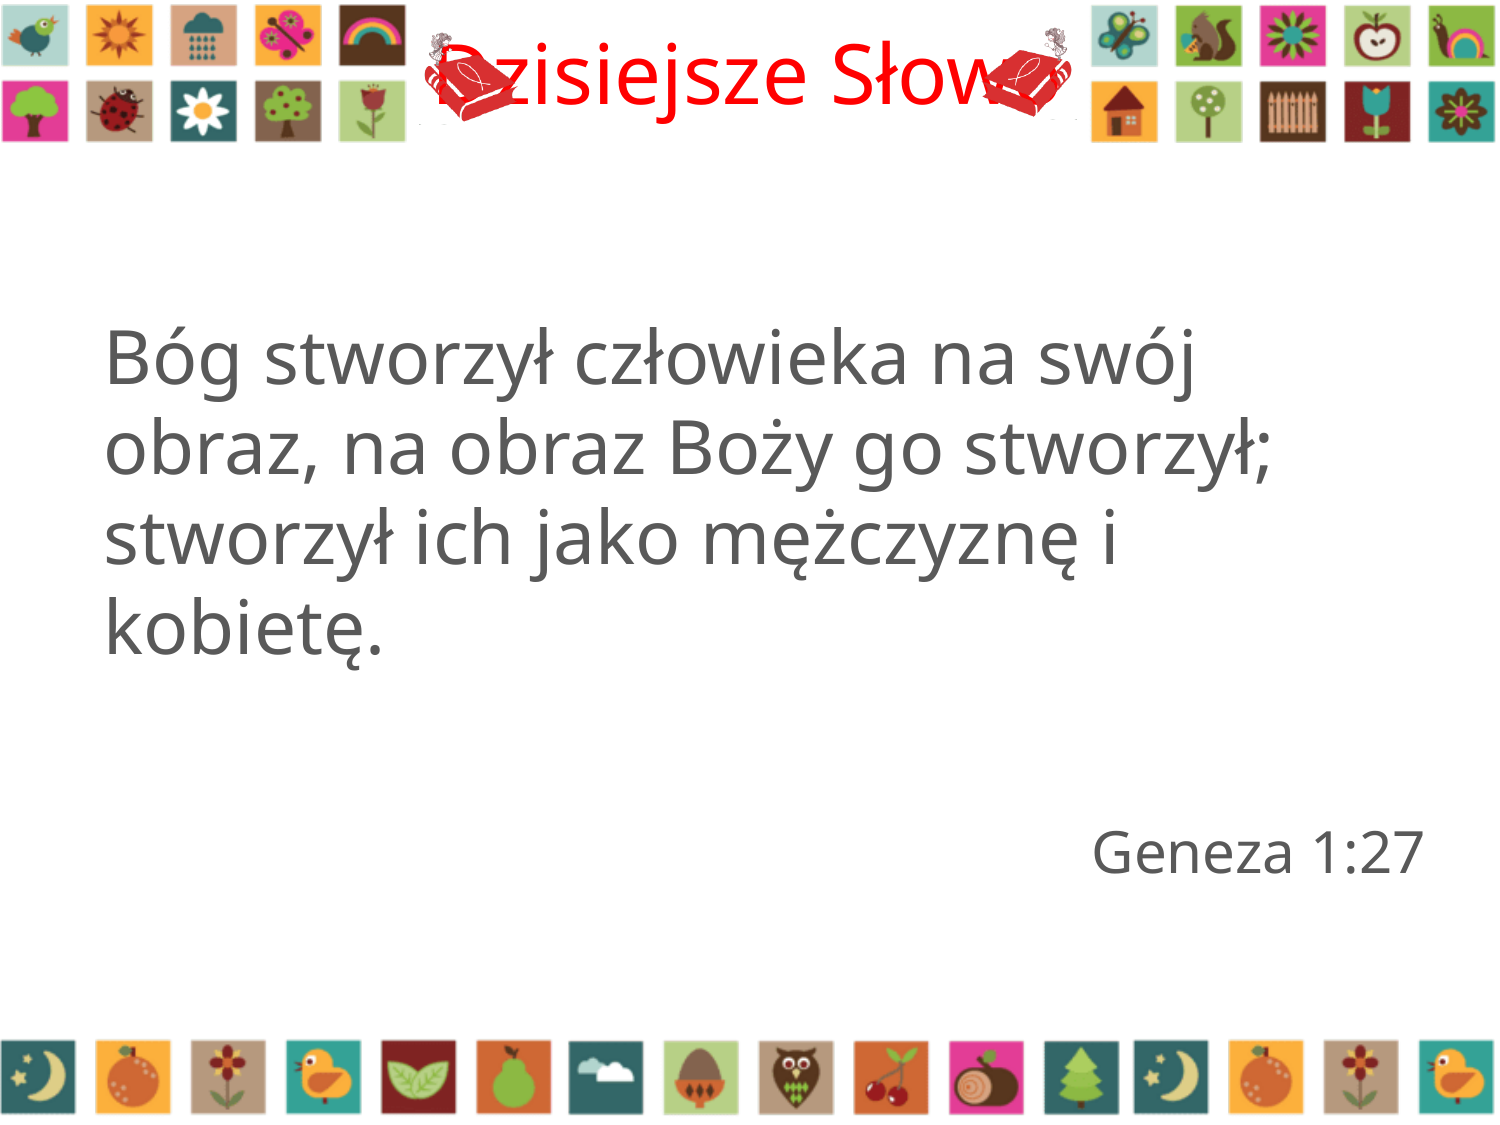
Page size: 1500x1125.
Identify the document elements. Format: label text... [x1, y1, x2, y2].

picture [0, 3, 550, 150]
text_box Dzisiejsze Słowo [425, 13, 1077, 129]
text_box Geneza 1:27 [808, 807, 1441, 893]
text_box Bóg stworzył człowieka na swój obraz, na obraz Boży go stworzył; stworzył ich jako mężczyznę i kobietę. [88, 302, 1436, 678]
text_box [0, 1028, 1500, 1118]
picture [950, 3, 1500, 150]
